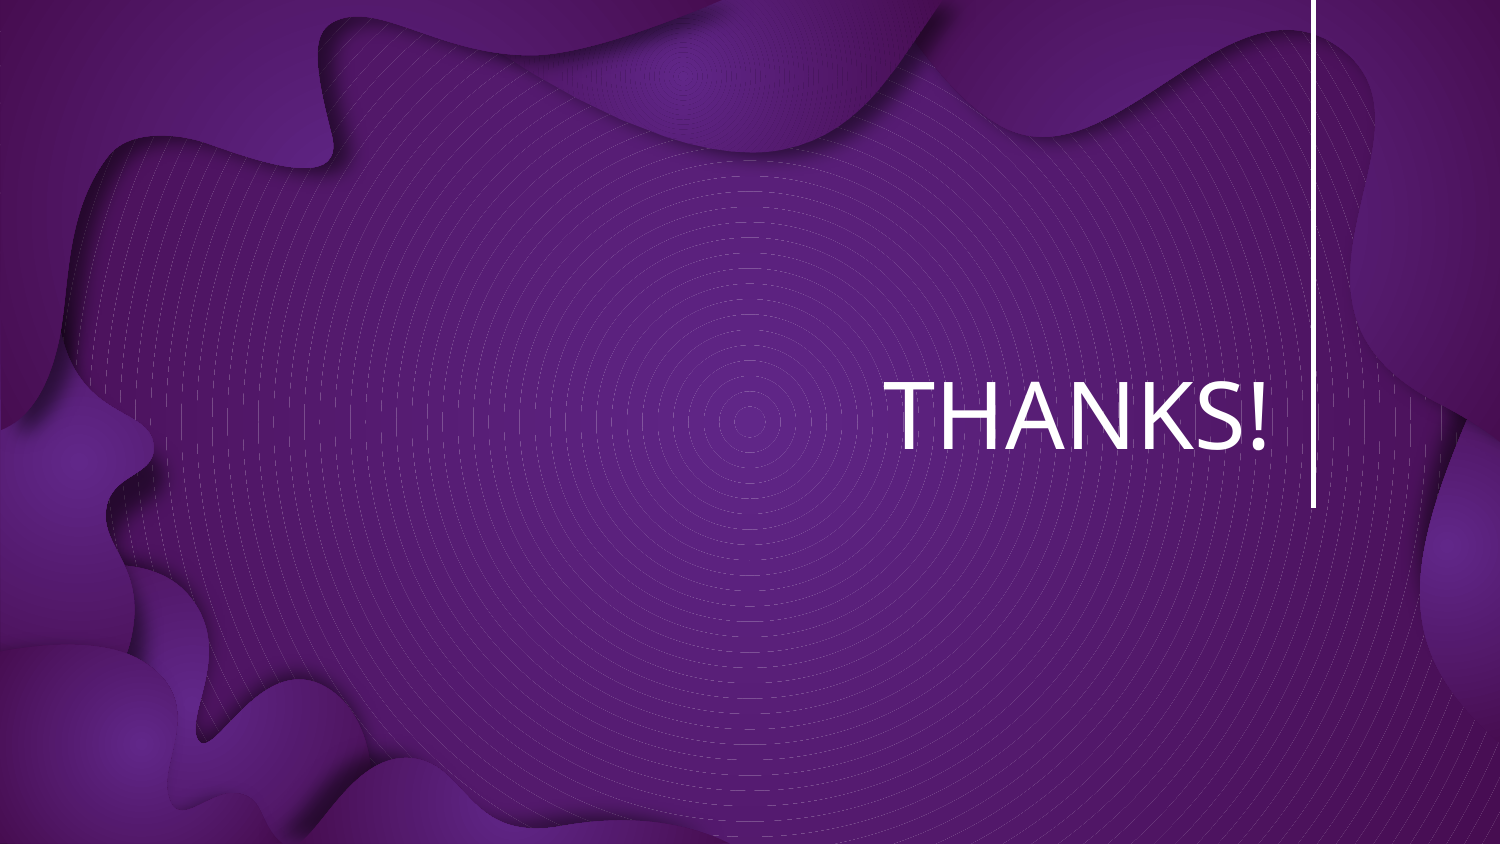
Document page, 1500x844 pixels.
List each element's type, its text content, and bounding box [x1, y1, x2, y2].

subtitle THANKS! [527, 362, 1283, 482]
